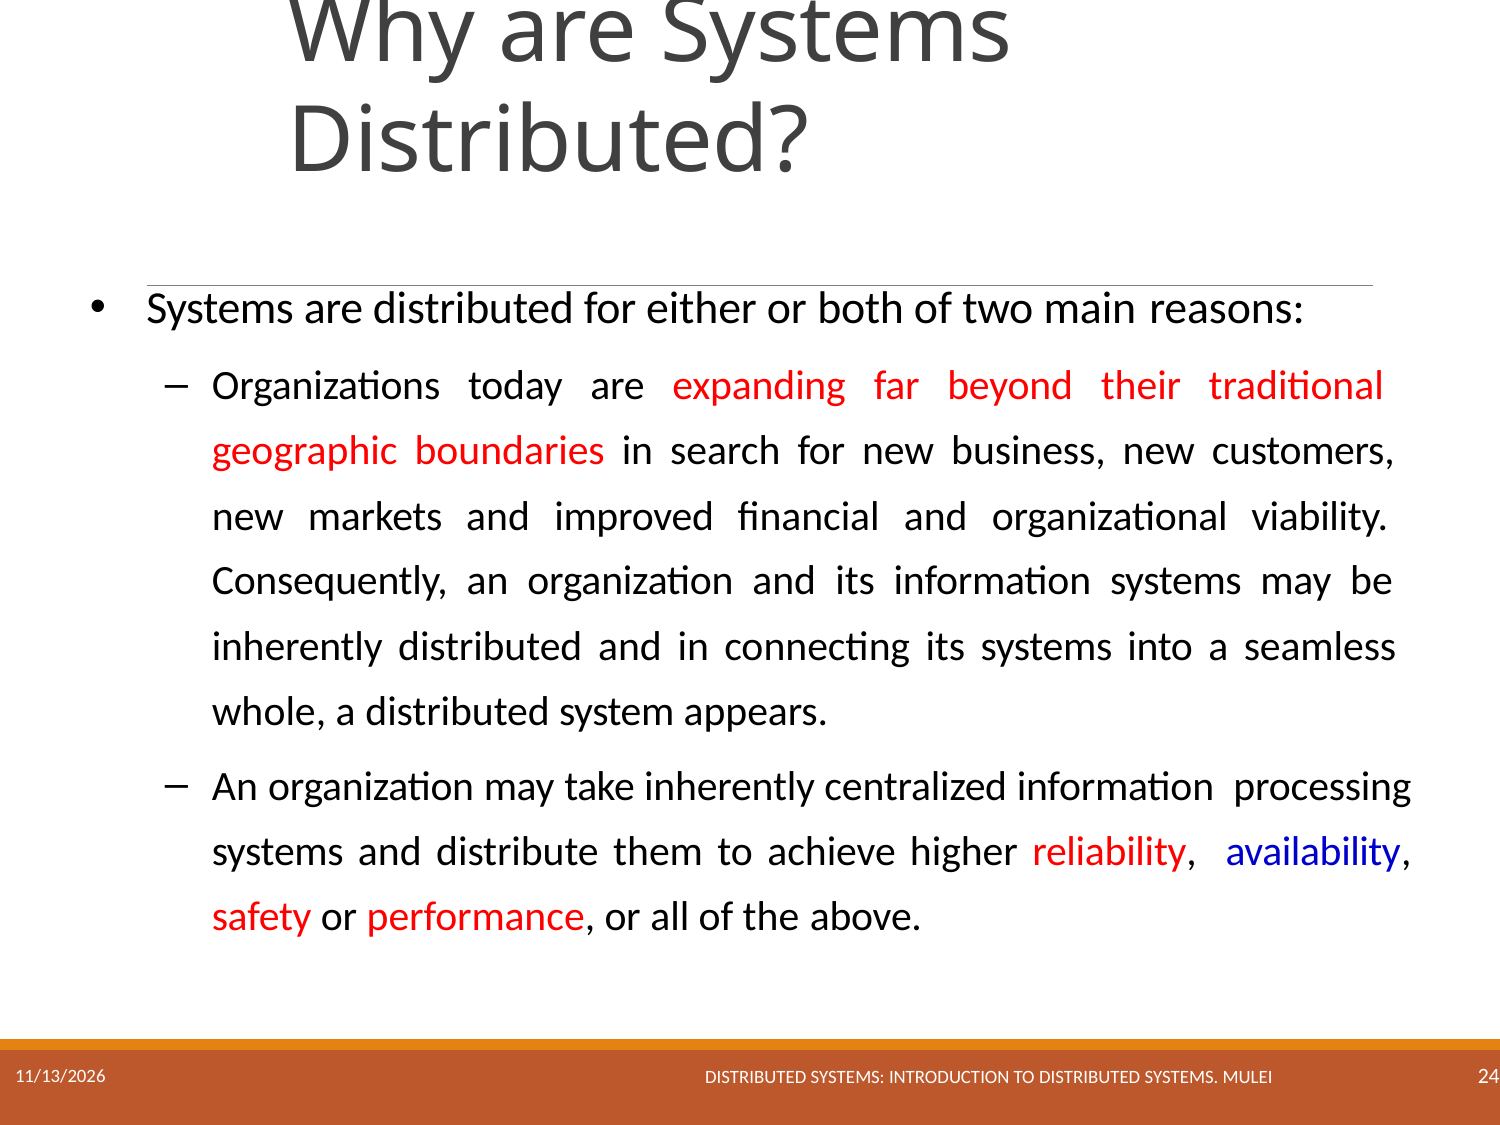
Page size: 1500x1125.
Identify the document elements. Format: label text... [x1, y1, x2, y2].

title Why are Systems Distributed? [285, 0, 1403, 190]
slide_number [0, 1046, 346, 1103]
footer Distributed Systems: Introduction to Distributed Systems. Mulei [475, 748, 1453, 1125]
slide_number 24 [1453, 748, 1500, 1125]
text_box Systems are distributed for either or both of two main reasons: Organizations today are expanding far beyond their traditional geographic boundaries in search for new business, new customers, new markets and improved financial and organizational viability. Consequently, an organization and its information systems may be inherently distributed and in connecting its systems into a seamless whole, a distributed system appears. An organization may take inherently centralized information processing systems and distribute them to achieve higher reliability, availability, safety or performance, or all of the above. [87, 247, 1413, 939]
